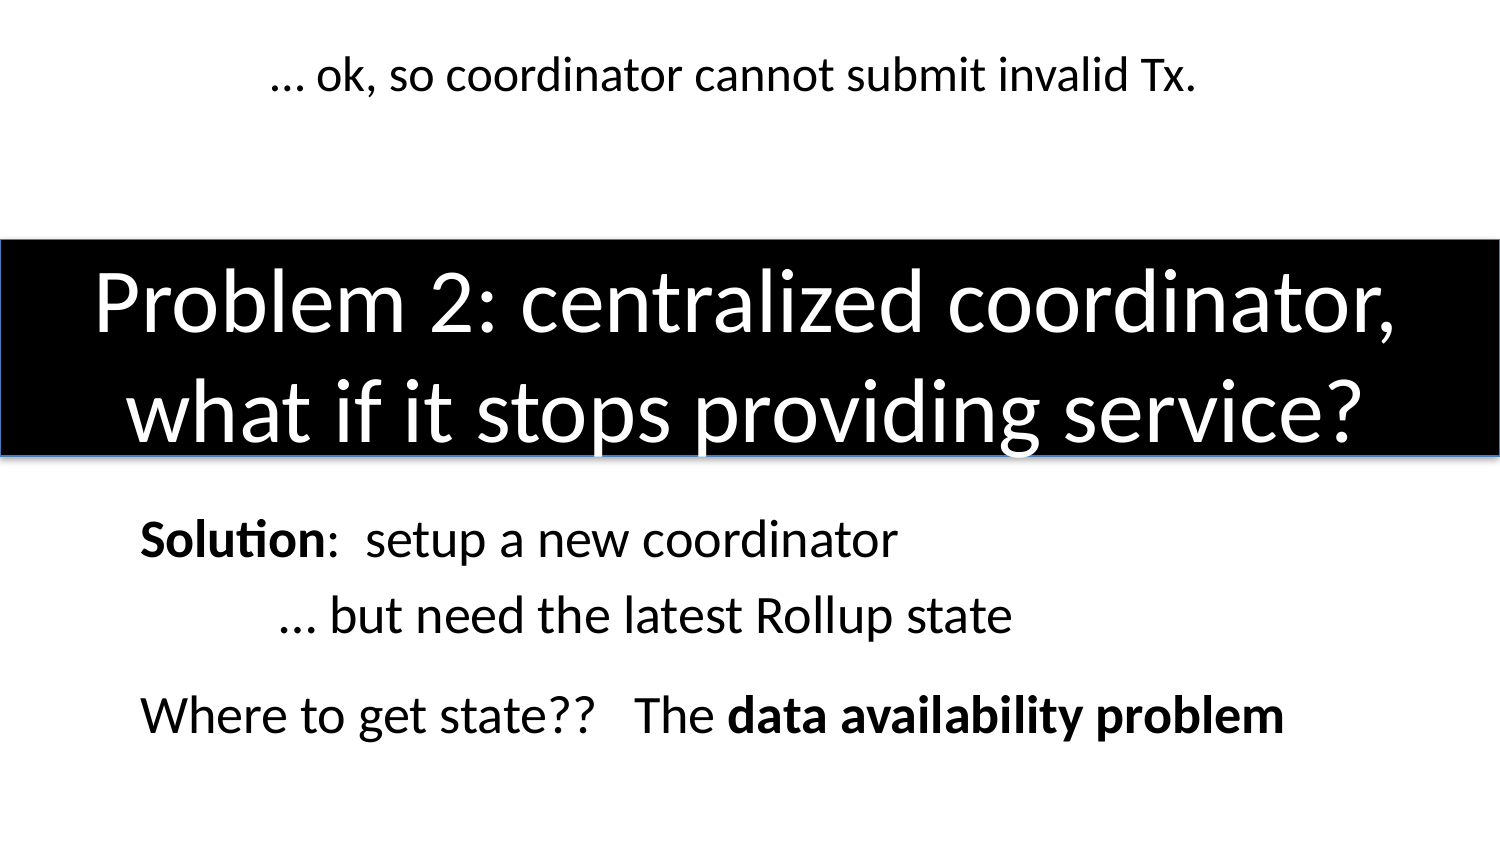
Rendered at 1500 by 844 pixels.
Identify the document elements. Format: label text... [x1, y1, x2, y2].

text_box … ok, so coordinator cannot submit invalid Tx. [255, 34, 1213, 109]
title Problem 2: centralized coordinator, what if it stops providing service? [49, 233, 1445, 461]
subtitle Solution: setup a new coordinator … but need the latest Rollup state Where to get state?? The data availability problem [124, 496, 1401, 812]
